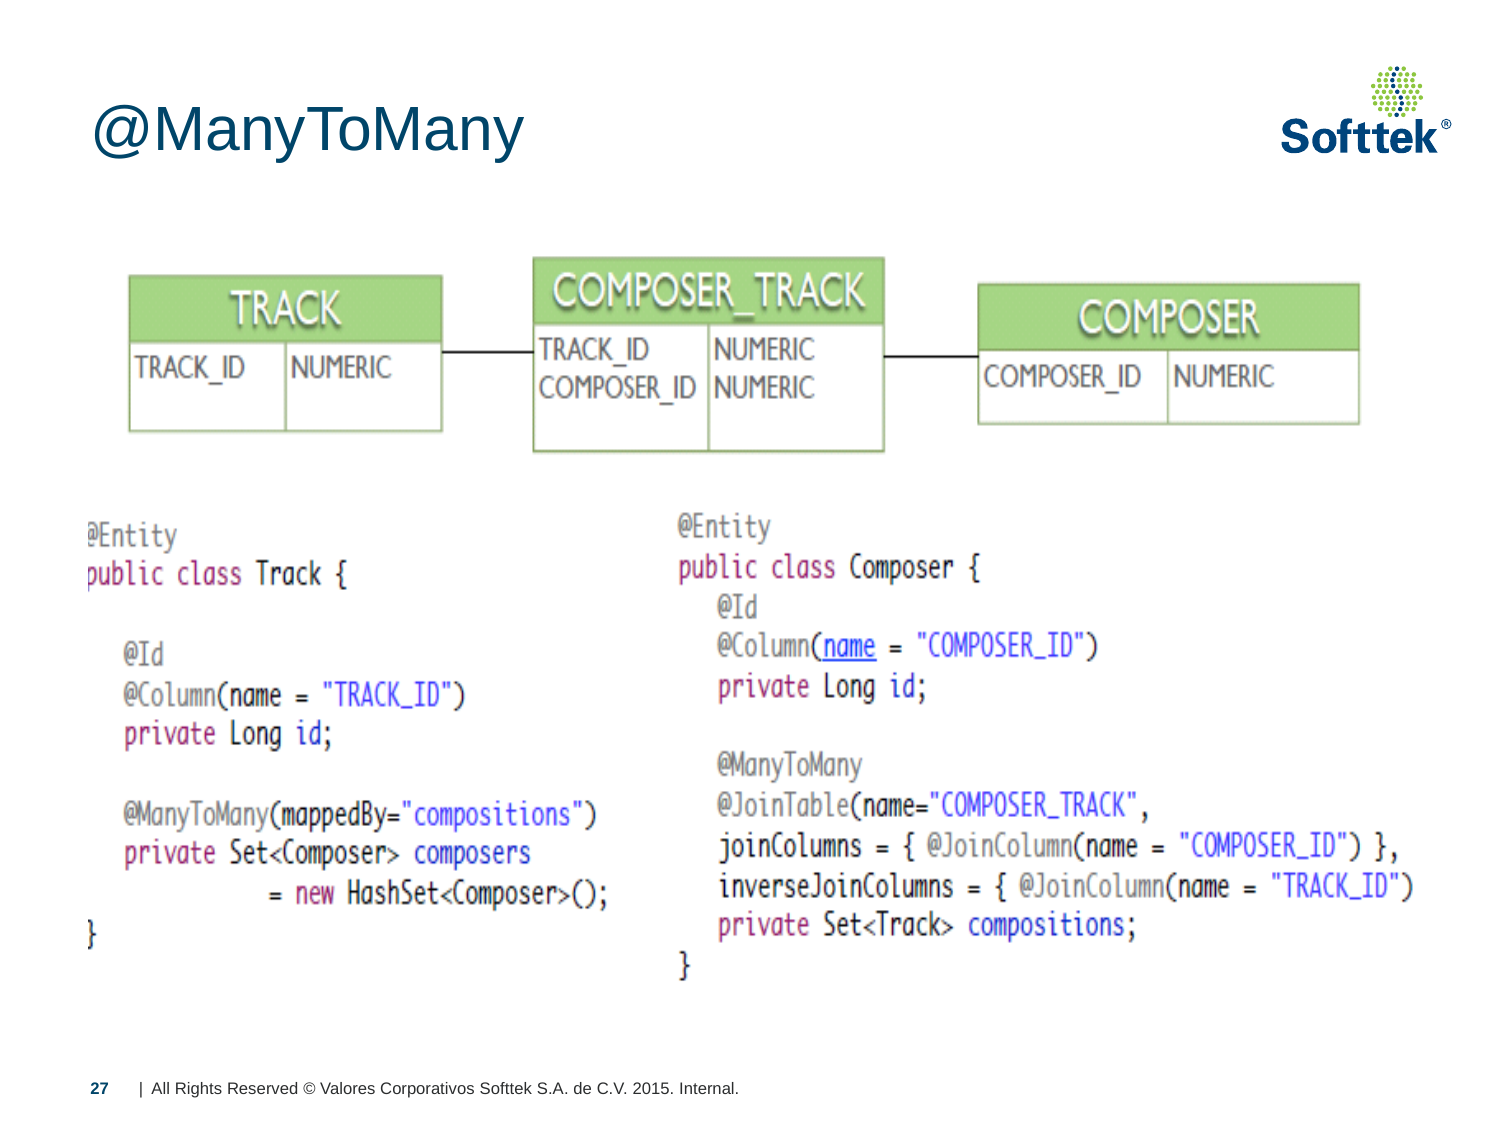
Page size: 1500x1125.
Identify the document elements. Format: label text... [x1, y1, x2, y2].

slide_number 27 [64, 1069, 124, 1106]
picture [88, 255, 1416, 1035]
title @ManyToMany [74, 31, 1256, 172]
